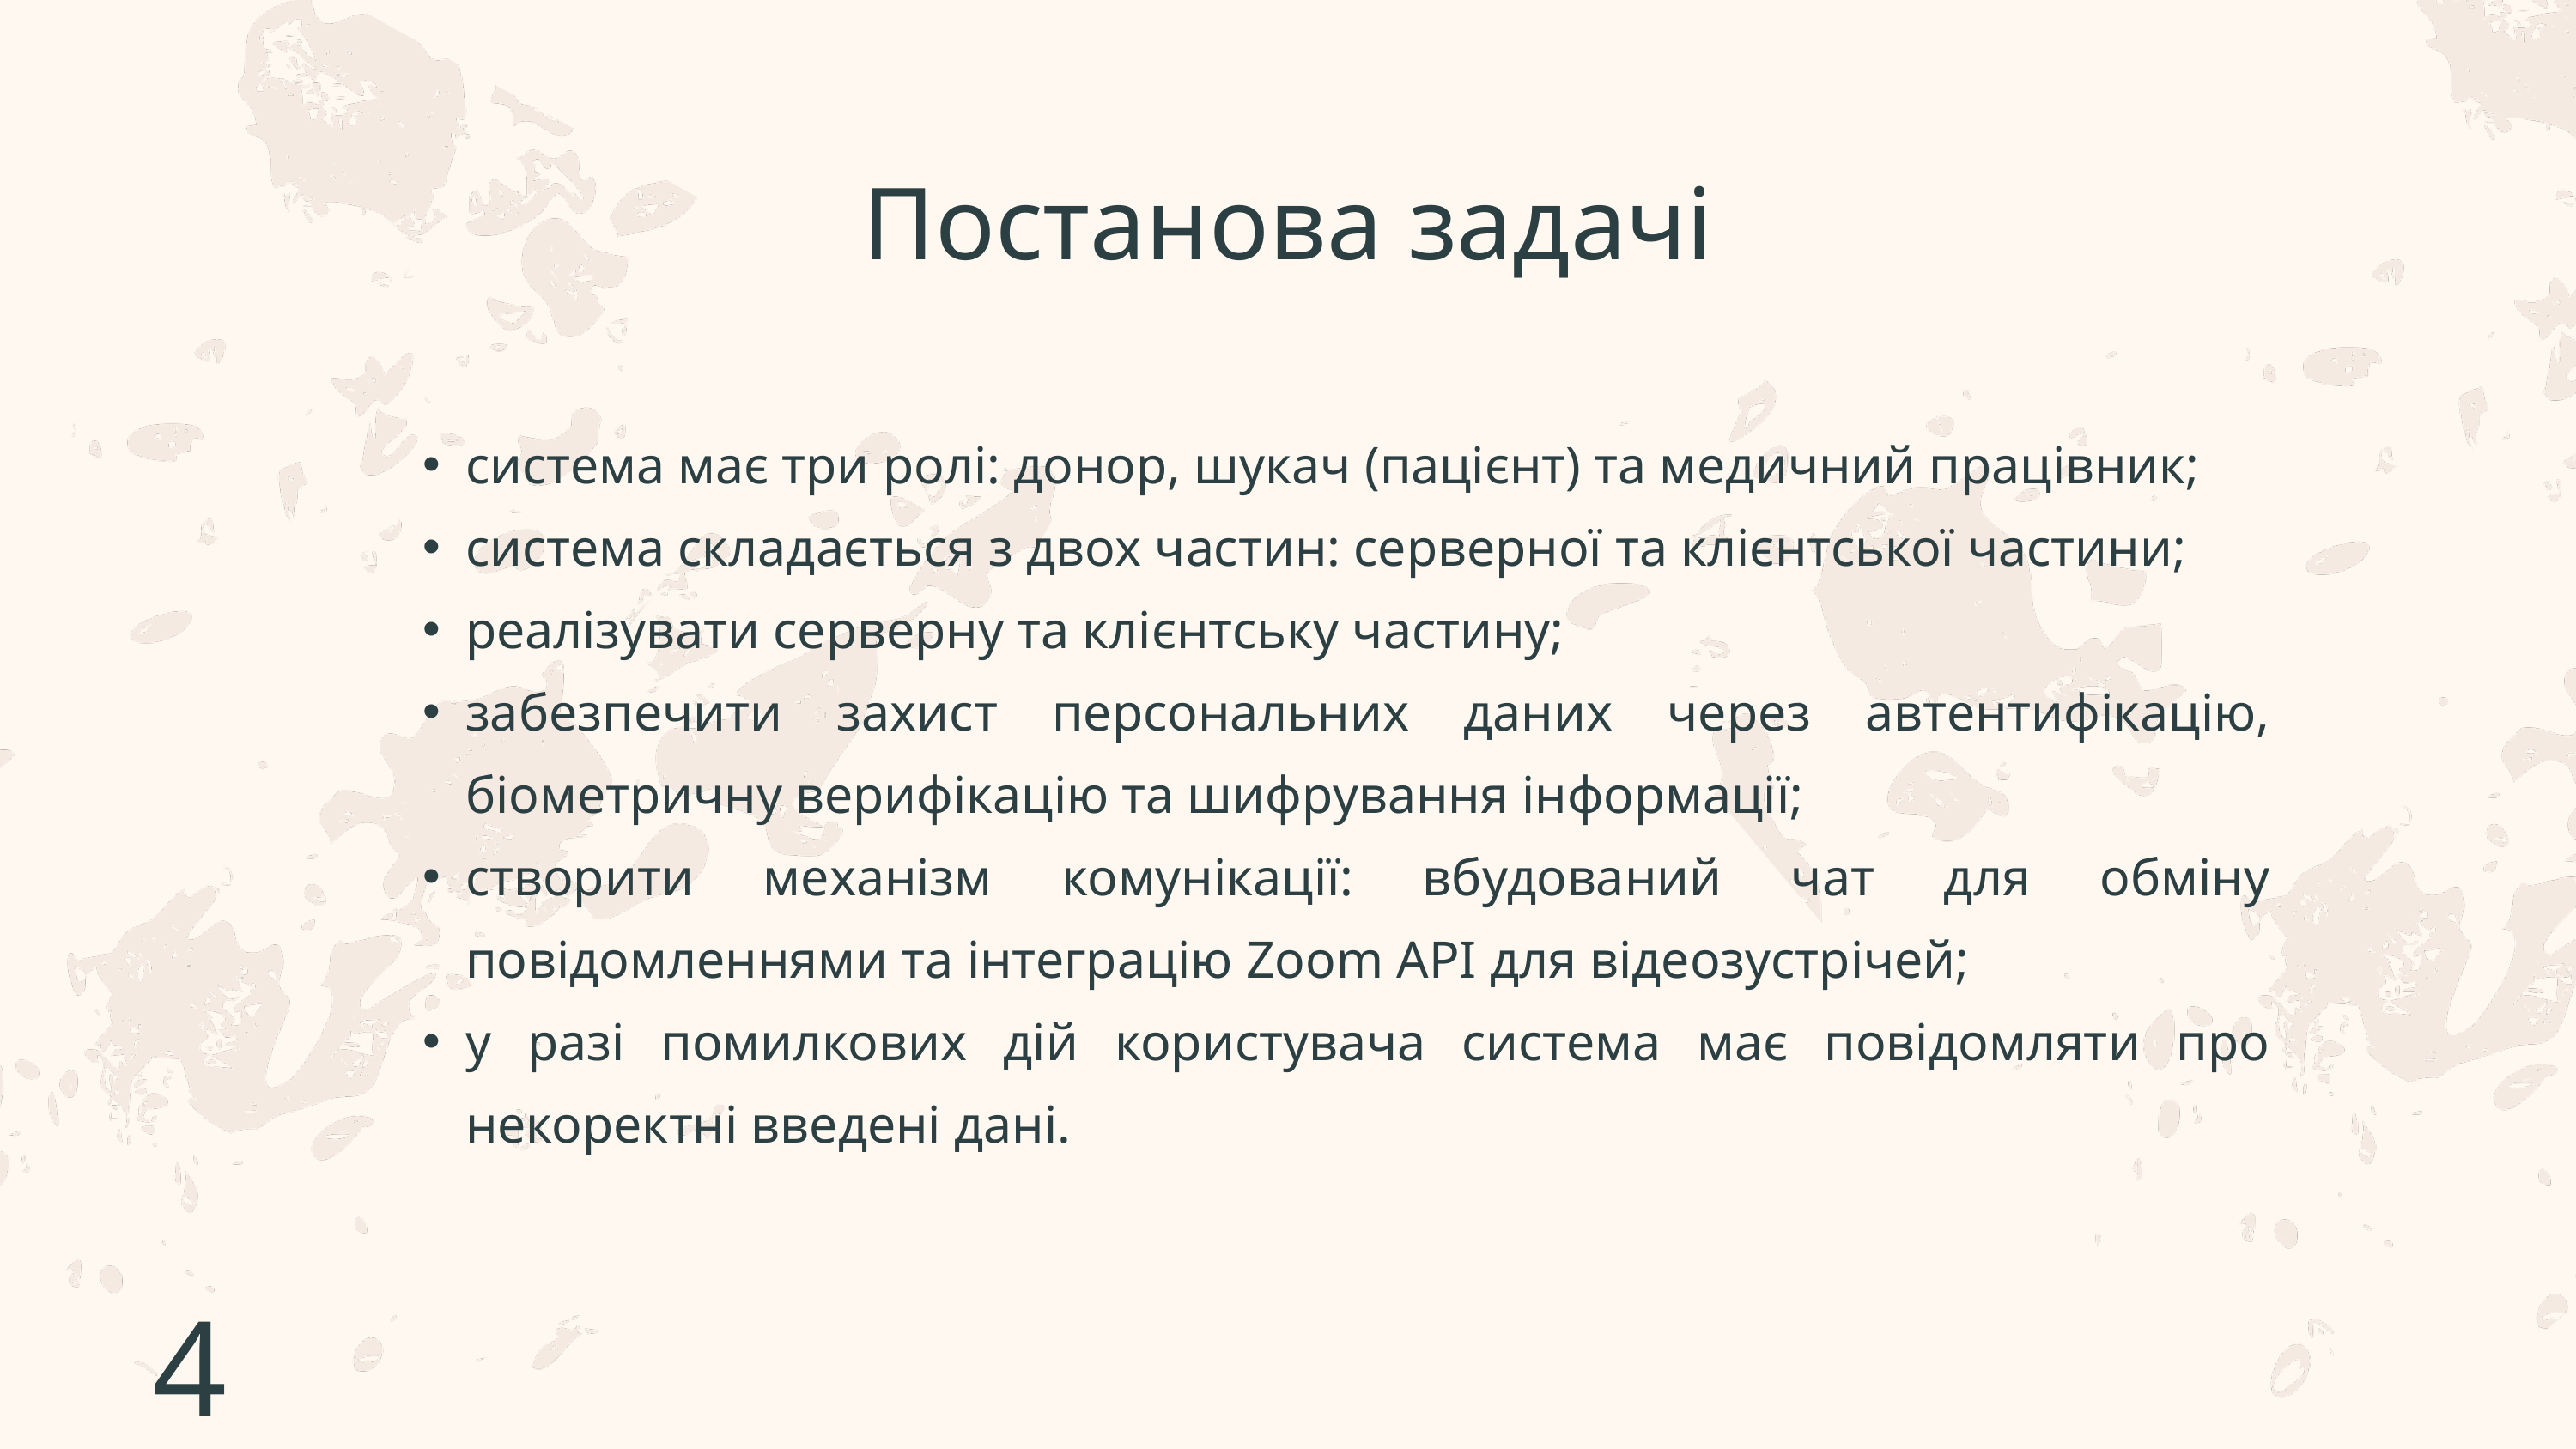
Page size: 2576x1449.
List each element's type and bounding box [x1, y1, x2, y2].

text_box [0, 0, 2576, 1449]
